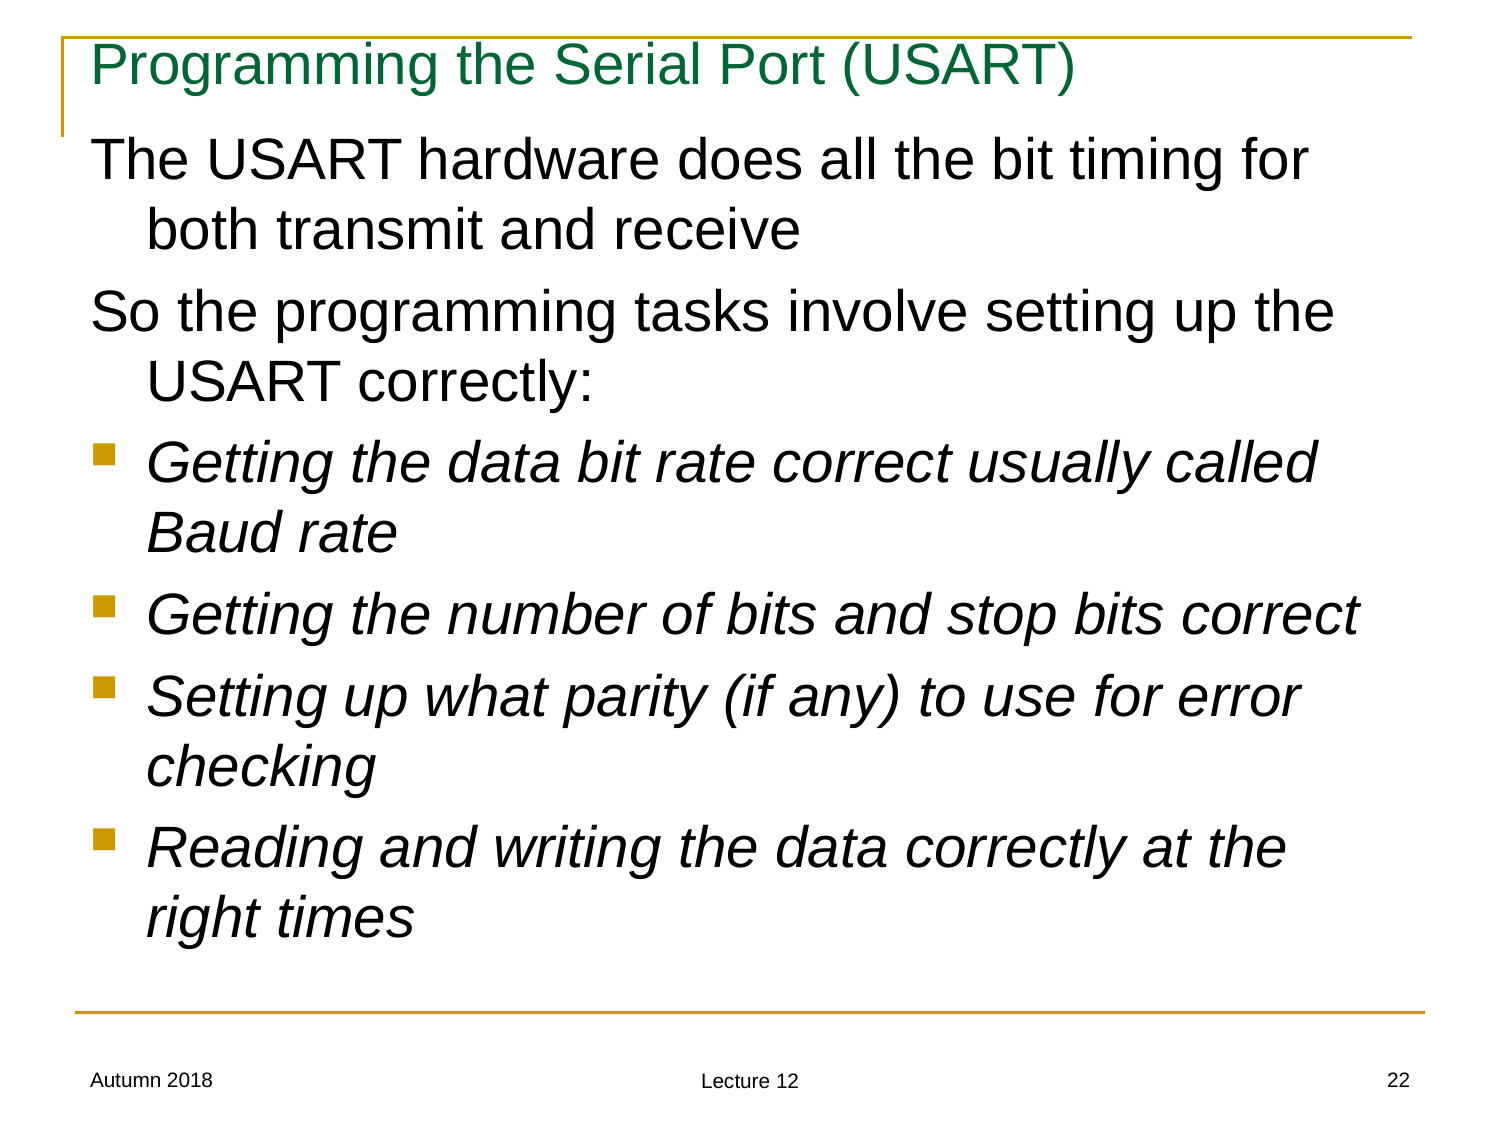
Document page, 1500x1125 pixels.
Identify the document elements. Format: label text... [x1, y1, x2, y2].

title Programming the Serial Port (USART) [75, 19, 1425, 102]
slide_number 22 [1074, 1035, 1425, 1100]
list The USART hardware does all the bit timing for both transmit and receive So the programming tasks involve setting up the USART correctly: Getting the data bit rate correct usually called Baud rate Getting the number of bits and stop bits correct Setting up what parity (if any) to use for error checking Reading and writing the data correctly at the right times [75, 113, 1425, 1035]
slide_number Autumn 2018 [75, 1035, 425, 1100]
footer Lecture 12 [512, 1035, 988, 1100]
